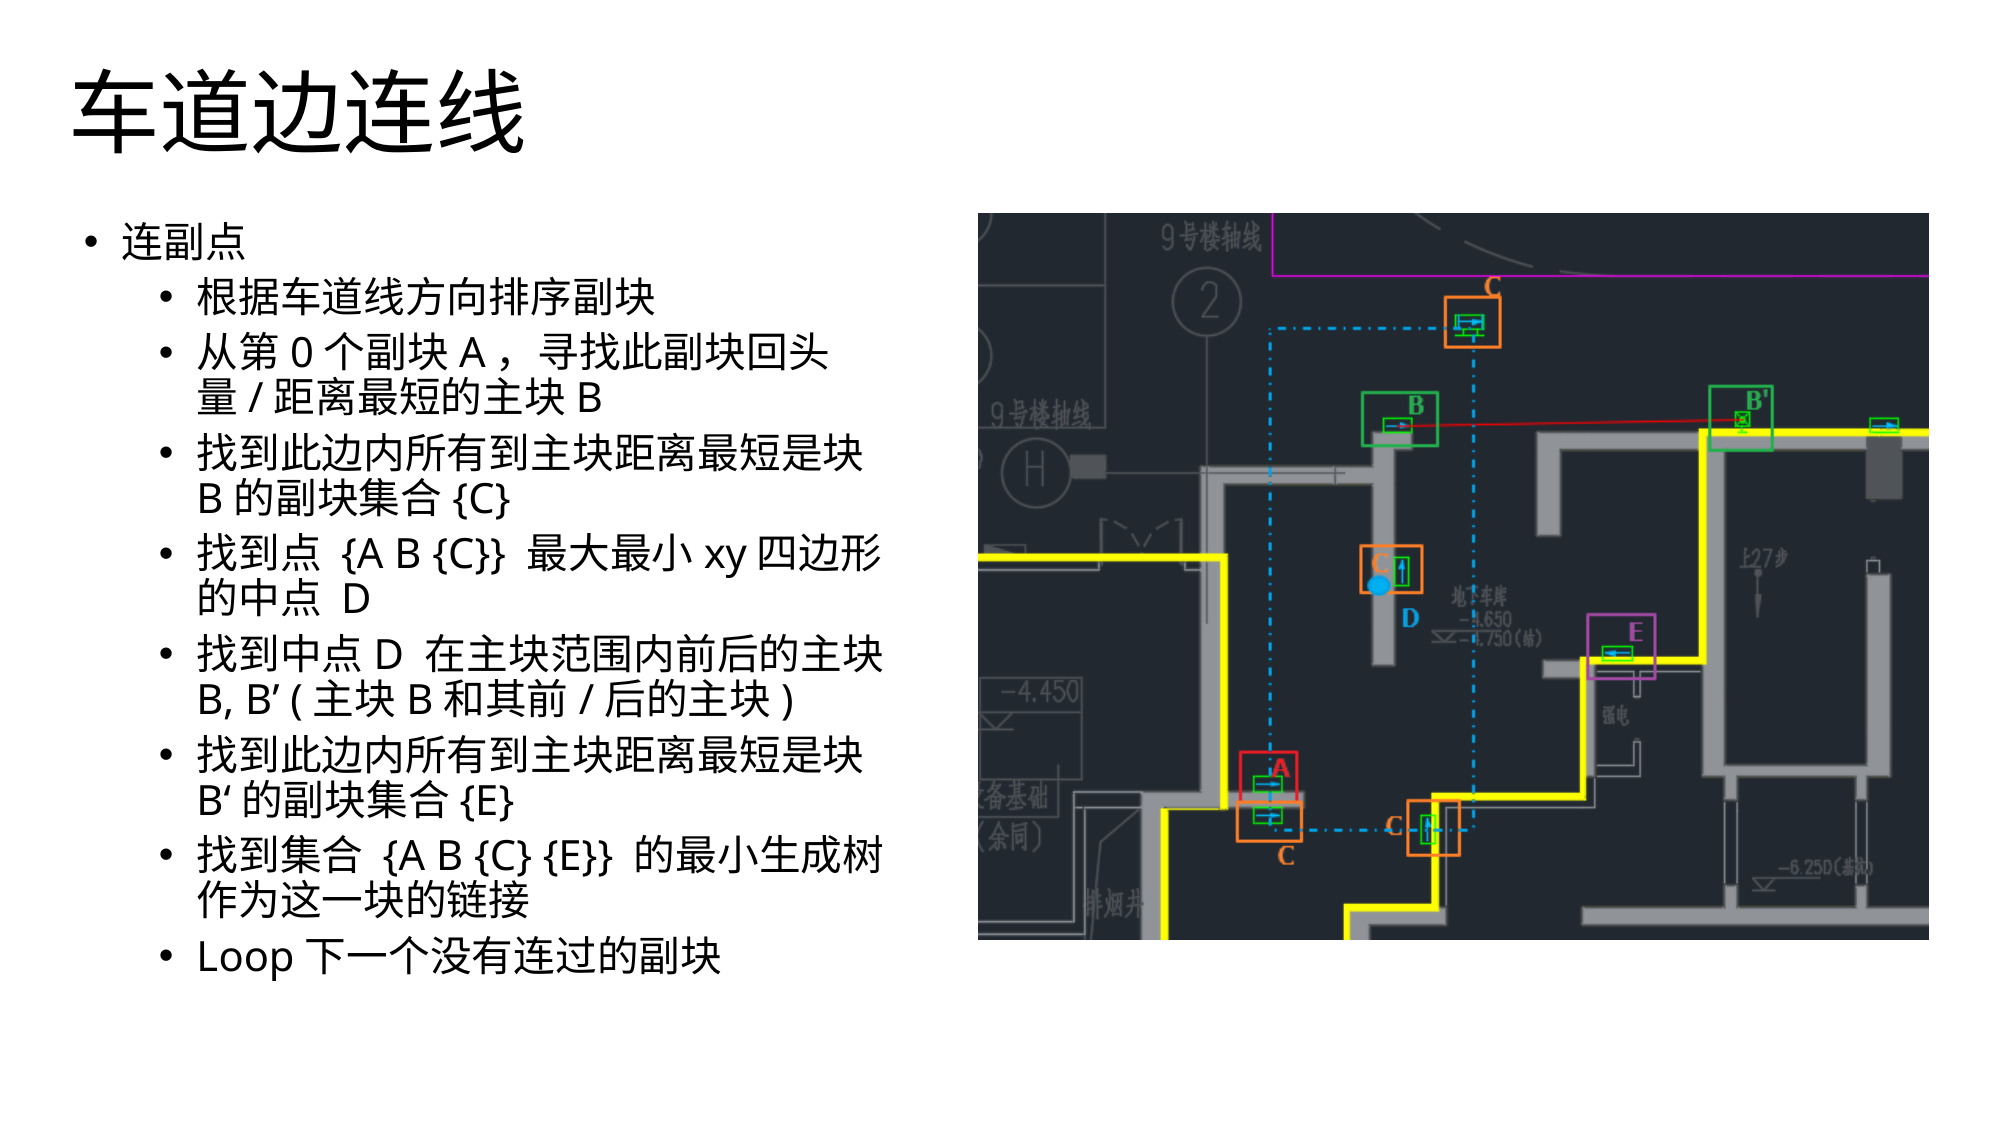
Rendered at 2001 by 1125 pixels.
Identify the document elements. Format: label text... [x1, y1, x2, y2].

picture [978, 213, 1929, 941]
list 连副点 根据车道线方向排序副块 从第0个副块A，寻找此副块回头量/距离最短的主块B 找到此边内所有到主块距离最短是块B的副块集合{C} 找到点 {A B {C}} 最大最小xy四边形的中点 D 找到中点D 在主块范围内前后的主块B, B’ (主块B和其前/后的主块) 找到此边内所有到主块距离最短是块B‘的副块集合{E} 找到集合 {A B {C} {E}} 的最小生成树作为这一块的链接 Loop下一个没有连过的副块 [68, 213, 916, 1100]
title 车道边连线 [53, 44, 1779, 190]
